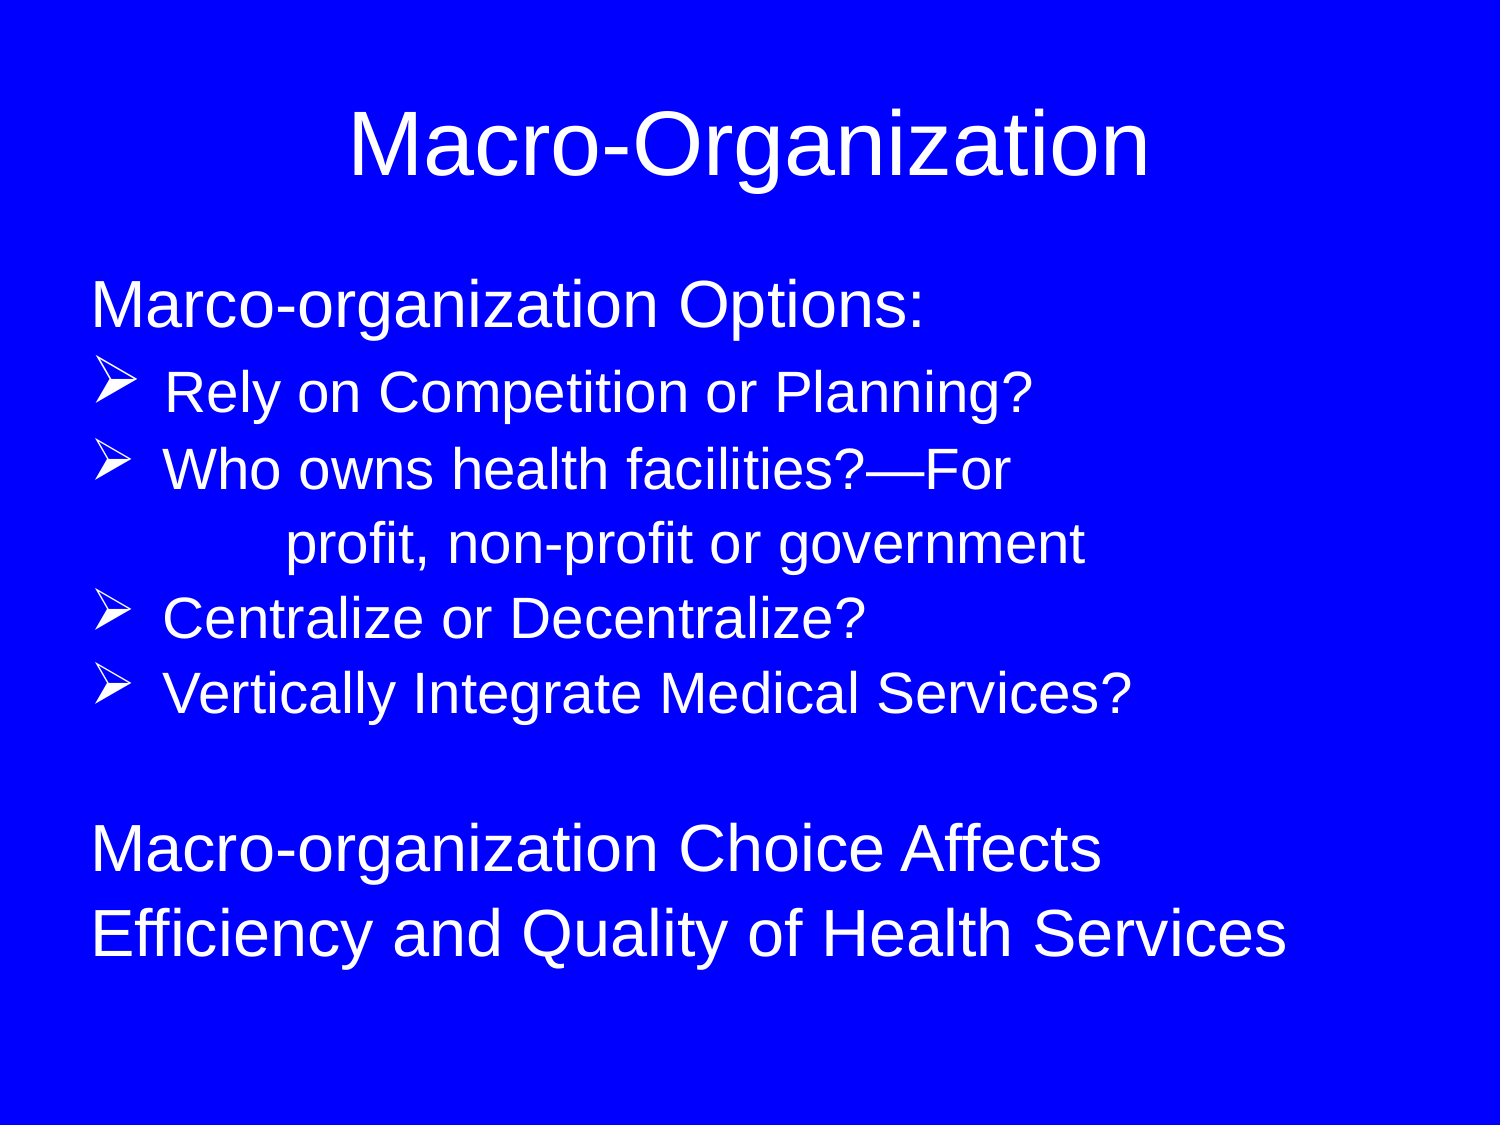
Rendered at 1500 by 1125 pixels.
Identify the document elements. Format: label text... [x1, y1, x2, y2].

title Macro-Organization [75, 45, 1425, 233]
list Marco-organization Options: Rely on Competition or Planning? Who owns health facilities?—For profit, non-profit or government Centralize or Decentralize? Vertically Integrate Medical Services? Macro-organization Choice Affects Efficiency and Quality of Health Services [75, 262, 1425, 1005]
